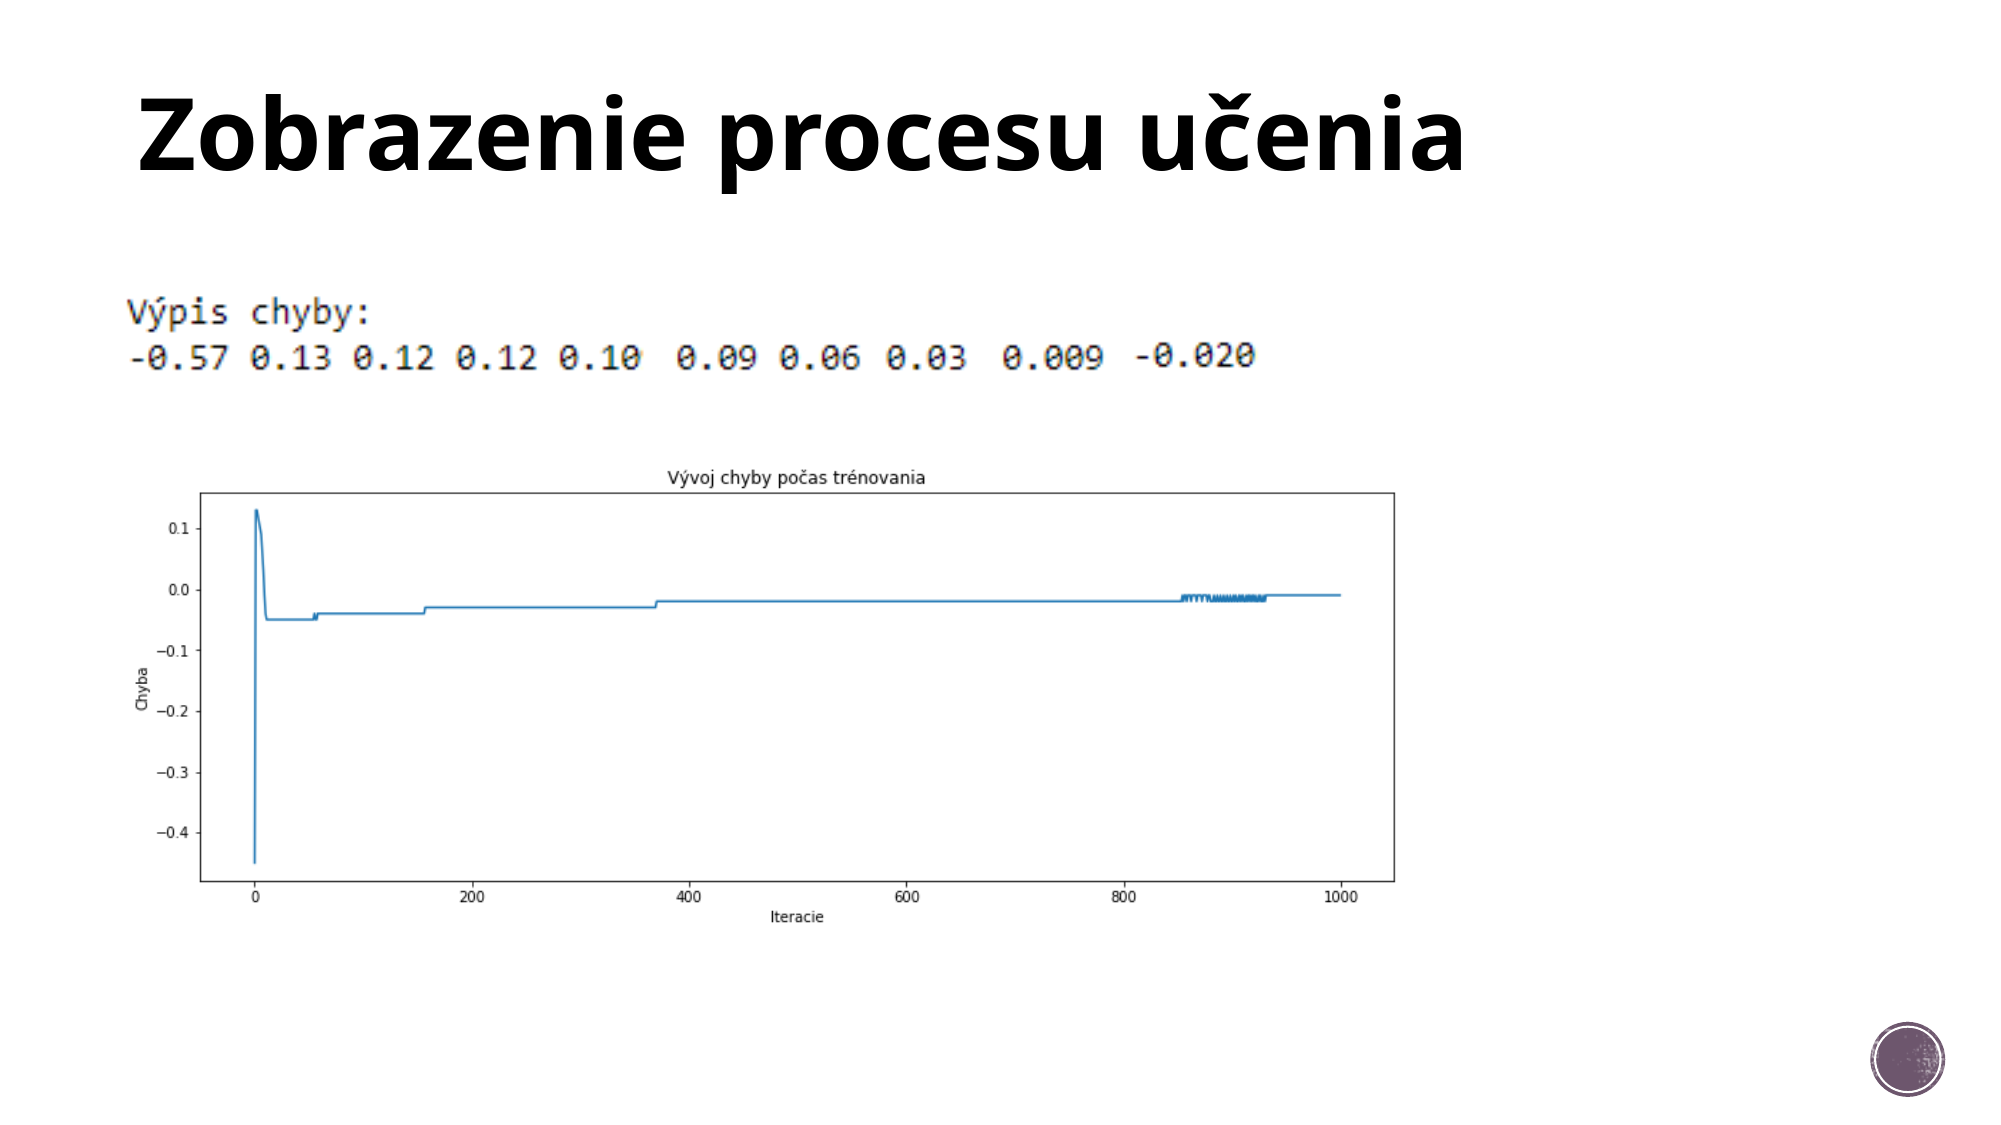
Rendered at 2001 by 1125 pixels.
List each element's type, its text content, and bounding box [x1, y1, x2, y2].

title Zobrazenie procesu učenia [123, 6, 1774, 271]
picture [124, 457, 1448, 931]
picture [123, 287, 1274, 400]
